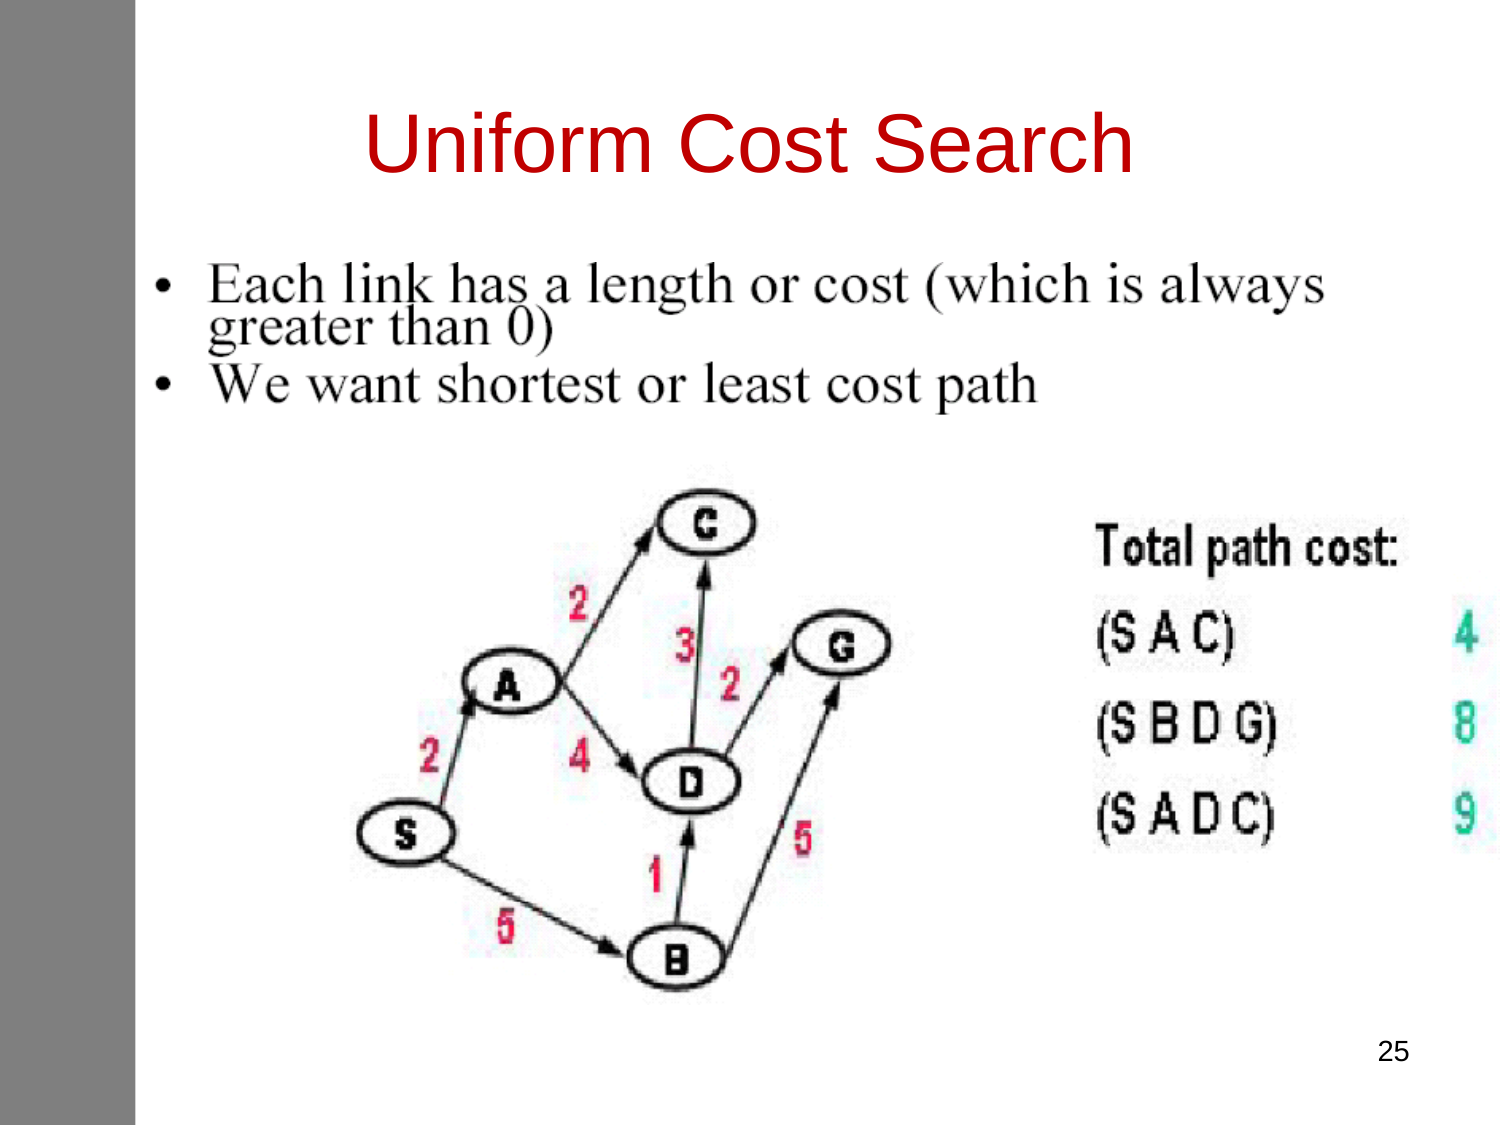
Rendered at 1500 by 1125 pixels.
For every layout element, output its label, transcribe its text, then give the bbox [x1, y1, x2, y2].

title Uniform Cost Search [75, 45, 1425, 233]
slide_number 25 [1074, 1024, 1426, 1103]
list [149, 262, 1500, 1006]
